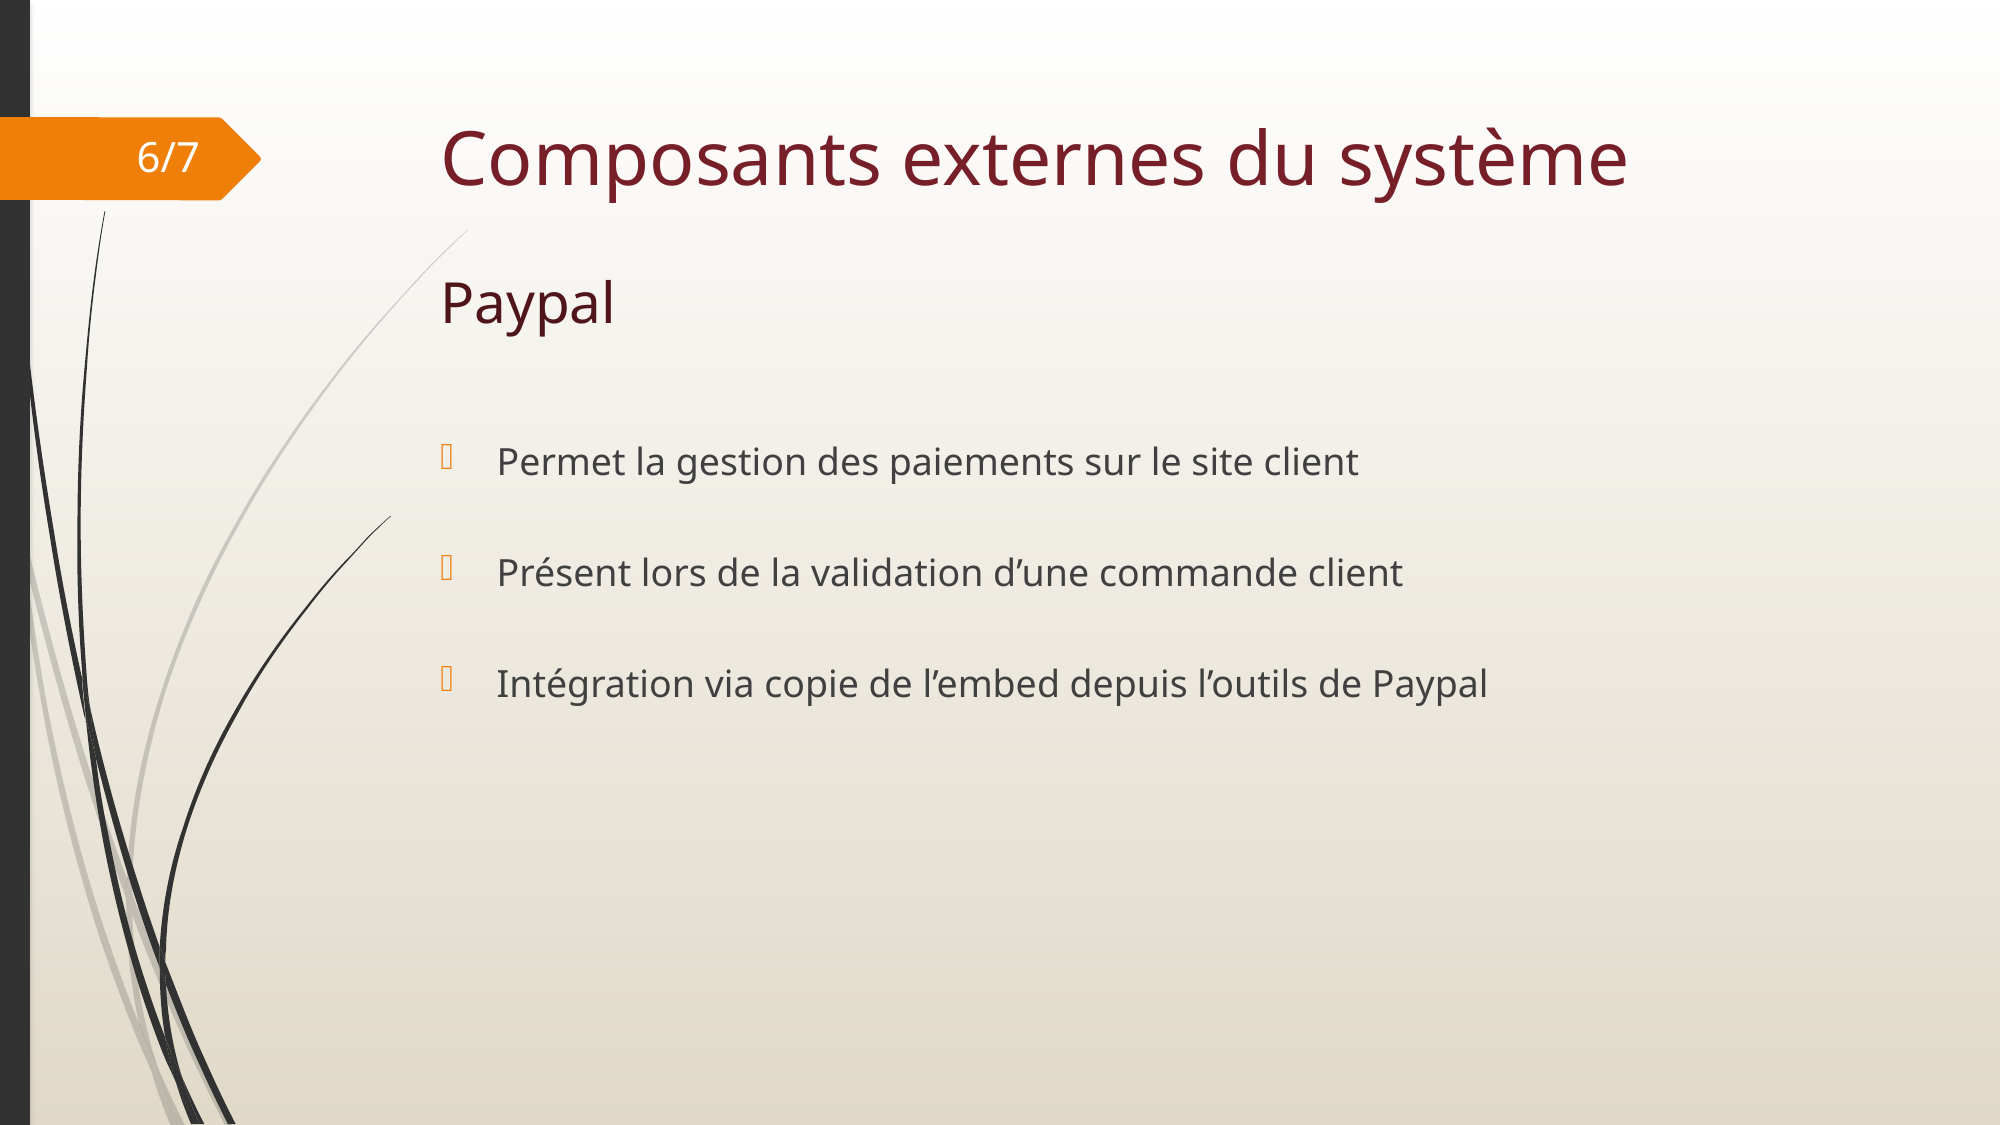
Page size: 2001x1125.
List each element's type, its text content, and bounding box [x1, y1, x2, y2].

title Composants externes du système [425, 102, 1888, 216]
slide_number 6/7 [61, 129, 216, 190]
list Permet la gestion des paiements sur le site client Présent lors de la validation d’une commande client Intégration via copie de l’embed depuis l’outils de Paypal [425, 385, 1888, 998]
text_box Paypal [425, 259, 1888, 343]
